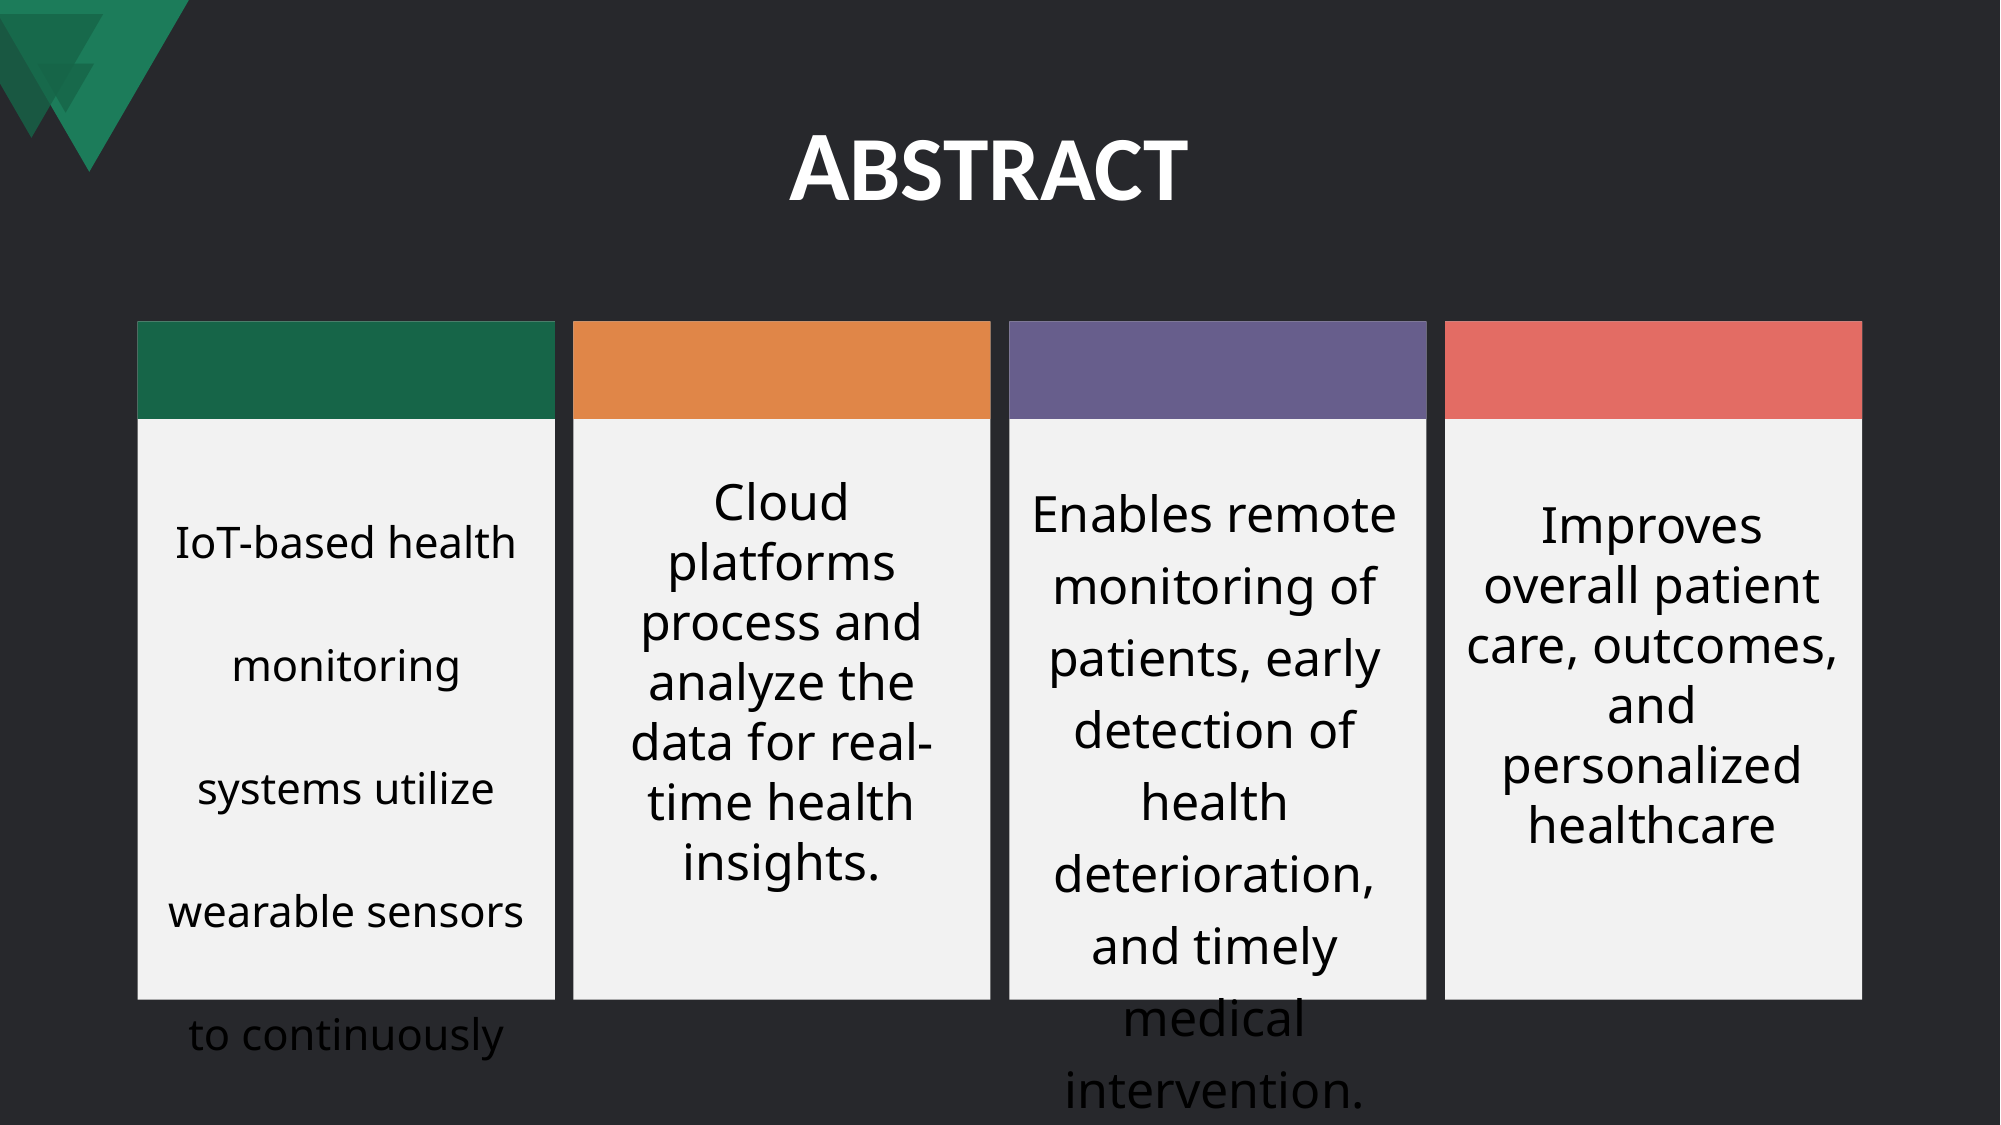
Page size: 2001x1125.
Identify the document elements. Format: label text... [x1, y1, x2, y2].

text_box Improves overall patient care, outcomes, and personalized healthcare [1449, 486, 1855, 917]
text_box [572, 320, 992, 420]
text_box [572, 420, 992, 1001]
text_box [1008, 420, 1427, 462]
text_box [1444, 420, 1863, 1001]
title ABSTRACT [137, 59, 1863, 278]
text_box [1008, 320, 1427, 420]
text_box [137, 420, 556, 1001]
text_box Cloud platforms process and analyze the data for real-time health insights. [579, 462, 985, 898]
text_box [137, 320, 556, 420]
text_box [1444, 320, 1863, 420]
text_box Enables remote monitoring of patients, early detection of health deterioration, and timely medical intervention. [998, 462, 1432, 1125]
text_box IoT-based health monitoring systems utilize wearable sensors to continuously track vital signs. [143, 437, 549, 931]
